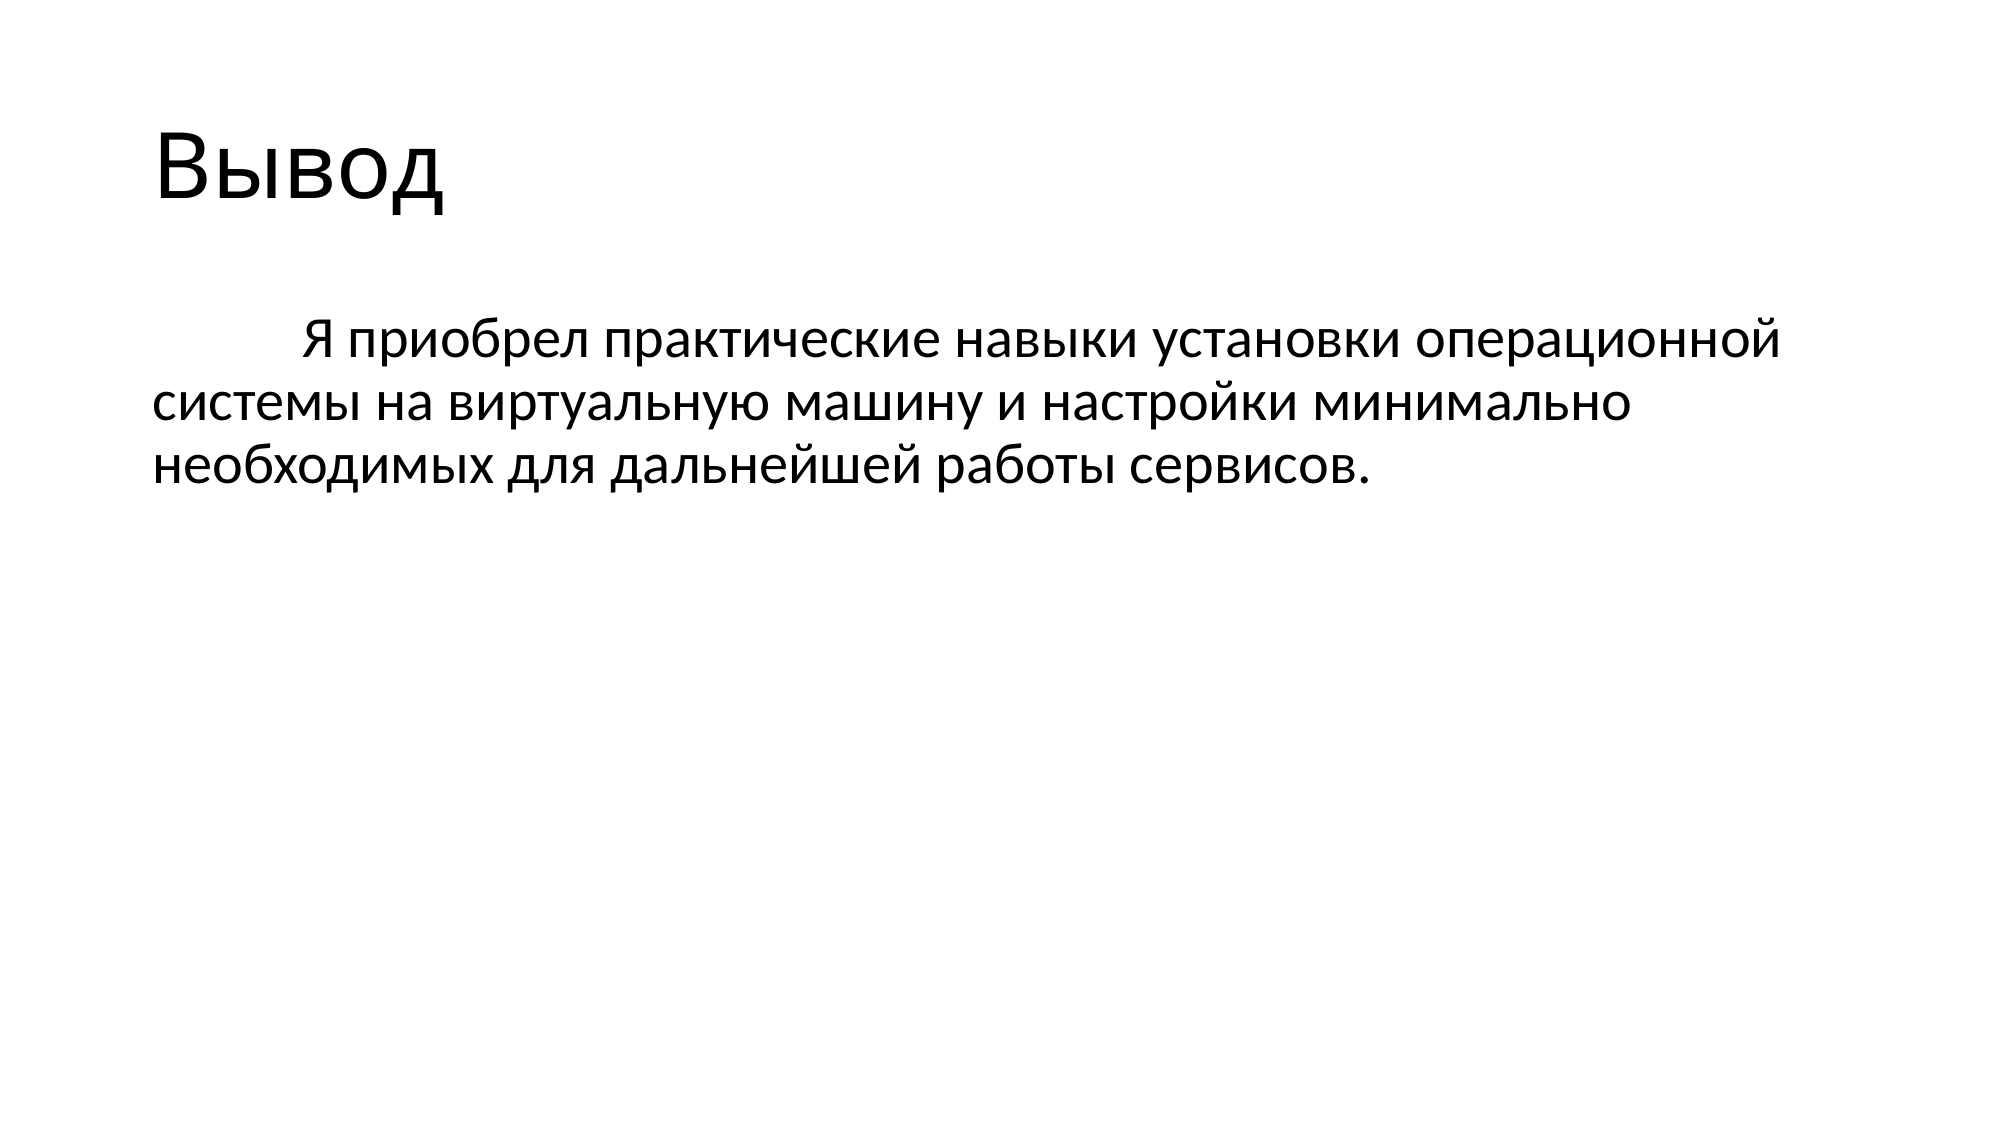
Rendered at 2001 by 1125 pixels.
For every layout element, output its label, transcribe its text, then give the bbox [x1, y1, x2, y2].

list Я приобрел практические навыки установки операционной системы на виртуальную машину и настройки минимально необходимых для дальнейшей работы сервисов. [137, 299, 1863, 1014]
title Вывод [137, 59, 1863, 278]
